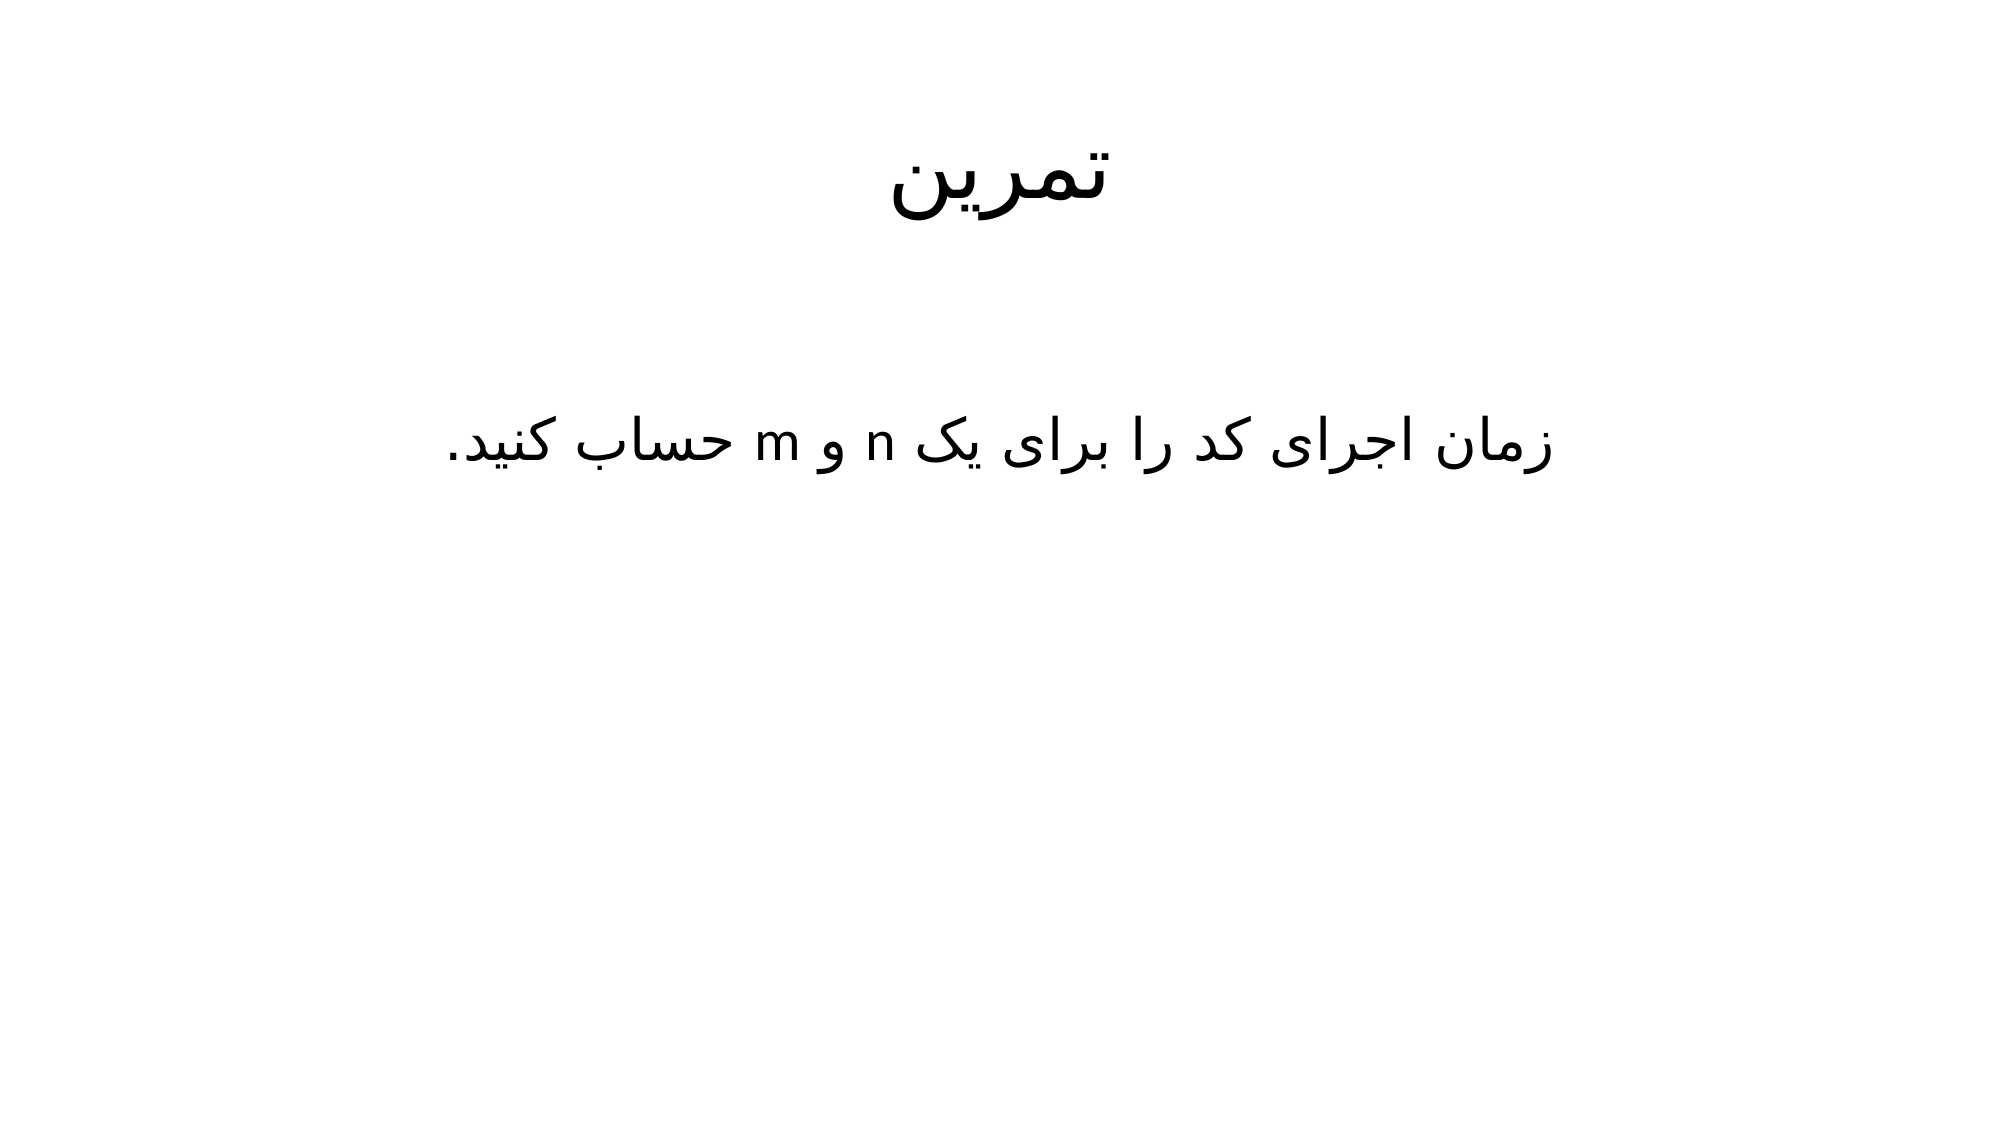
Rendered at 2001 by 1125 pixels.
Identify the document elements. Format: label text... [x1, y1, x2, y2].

title تمرین [137, 59, 1863, 278]
list زمان اجرای کد را برای یک n و m حساب کنید. [137, 402, 1863, 529]
